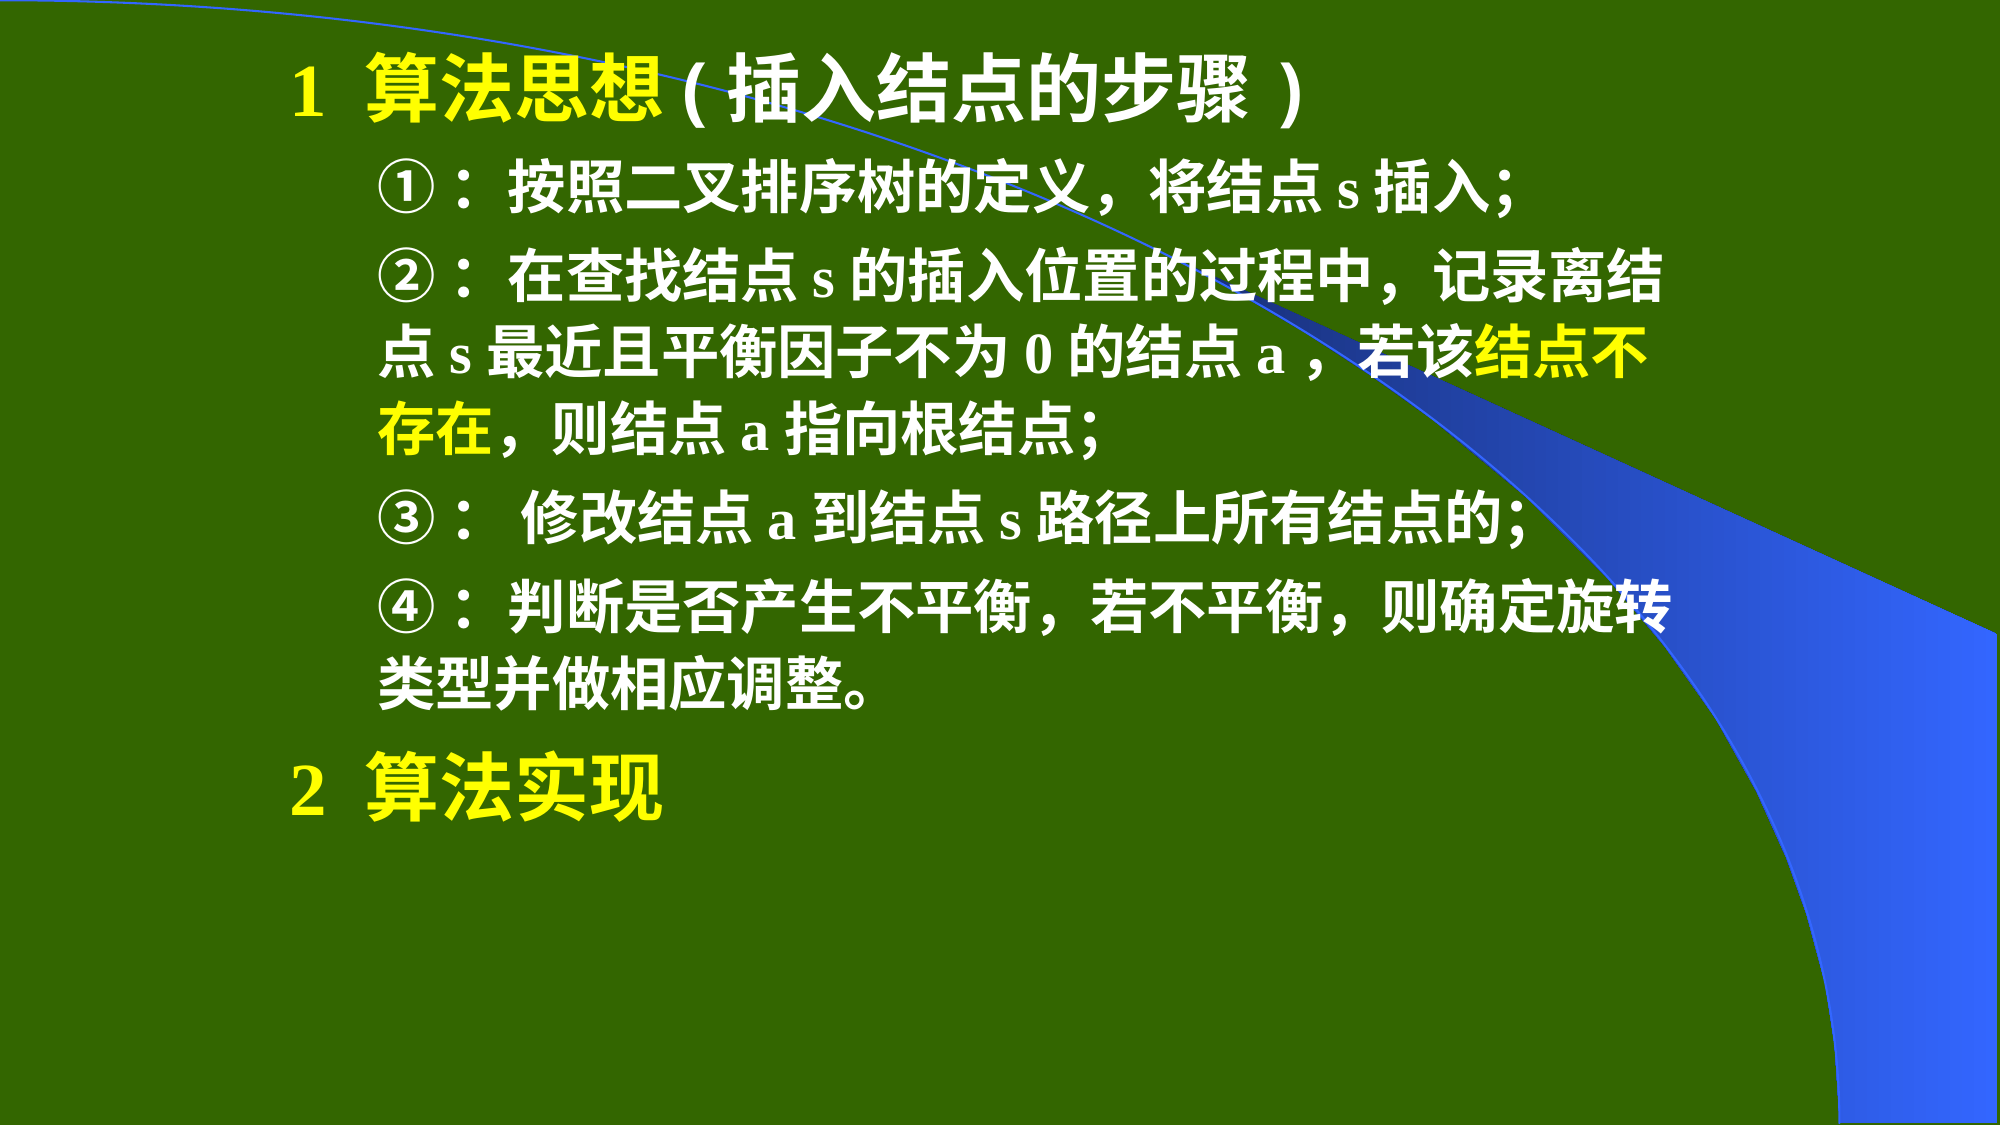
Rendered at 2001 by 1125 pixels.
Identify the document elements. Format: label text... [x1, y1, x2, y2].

list 1 算法思想(插入结点的步骤) ①：按照二叉排序树的定义，将结点s插入； ②：在查找结点s的插入位置的过程中，记录离结点s最近且平衡因子不为0的结点a，若该结点不存在，则结点a指向根结点； ③： 修改结点a到结点s路径上所有结点的； ④：判断是否产生不平衡，若不平衡，则确定旋转类型并做相应调整。 2 算法实现 [274, 24, 1721, 858]
